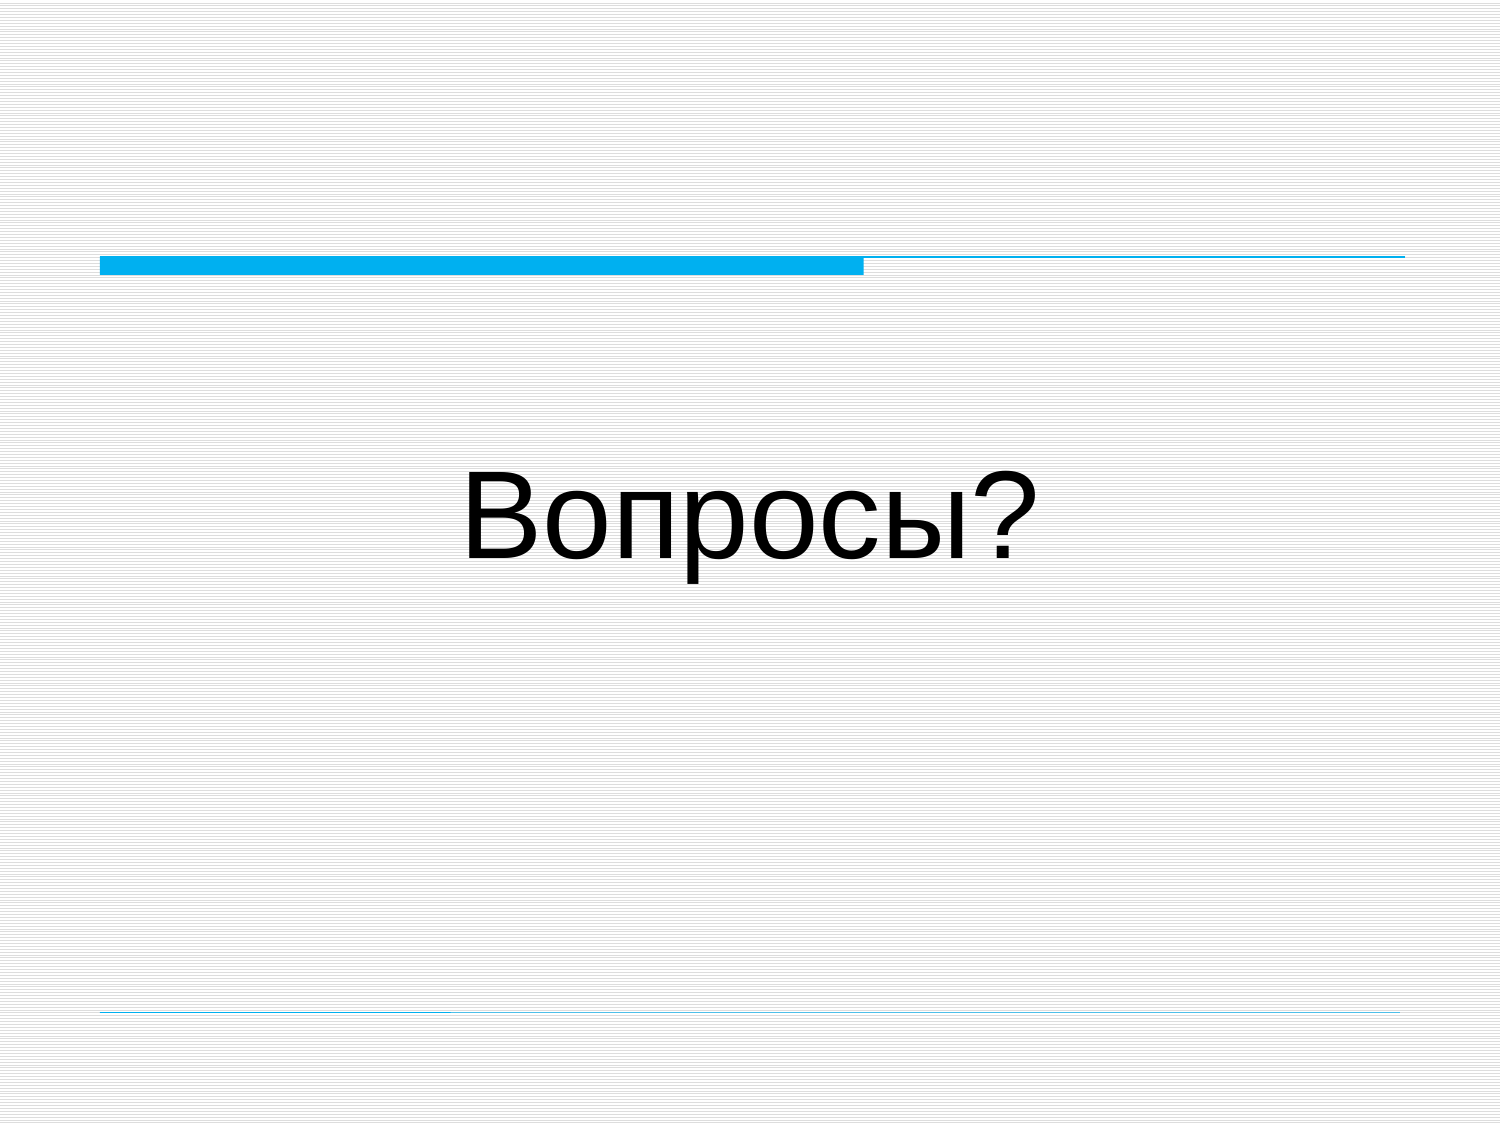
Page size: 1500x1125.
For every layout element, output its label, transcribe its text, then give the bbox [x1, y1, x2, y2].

title Вопросы? [112, 349, 1388, 591]
